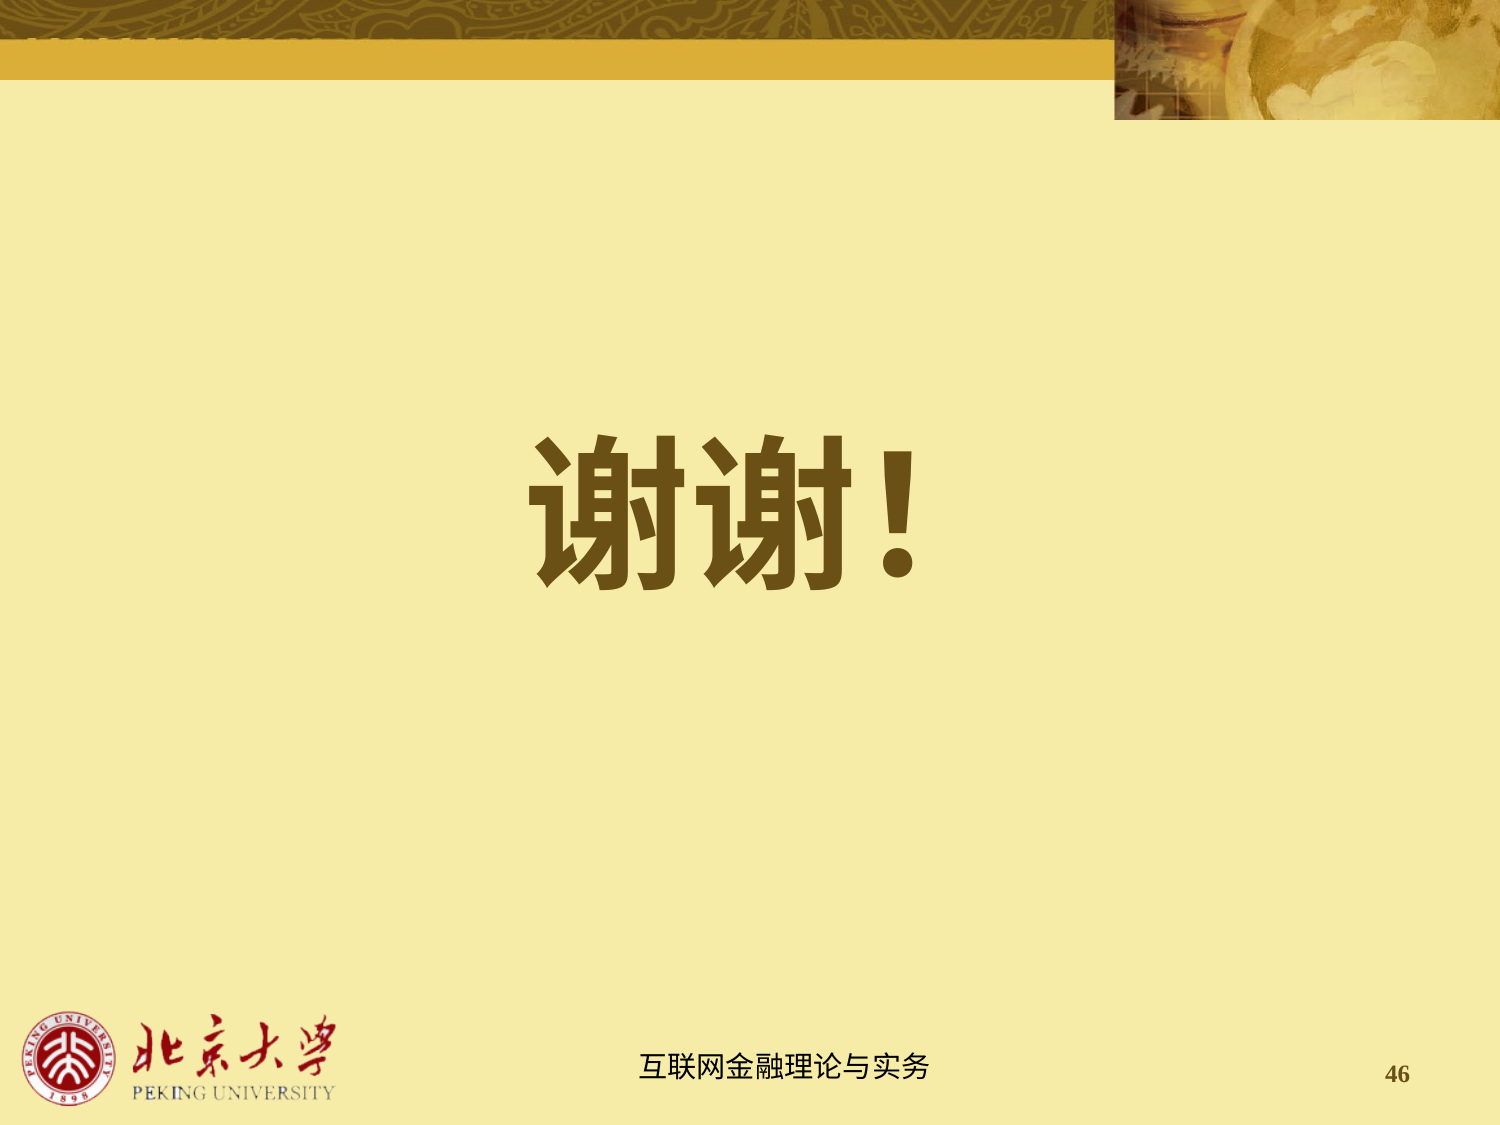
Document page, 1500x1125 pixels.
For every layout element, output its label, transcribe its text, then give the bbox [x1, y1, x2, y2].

title 谢谢！ [100, 361, 1447, 657]
picture [0, 0, 1500, 120]
slide_number 46 [1074, 1042, 1425, 1103]
picture [19, 984, 339, 1109]
